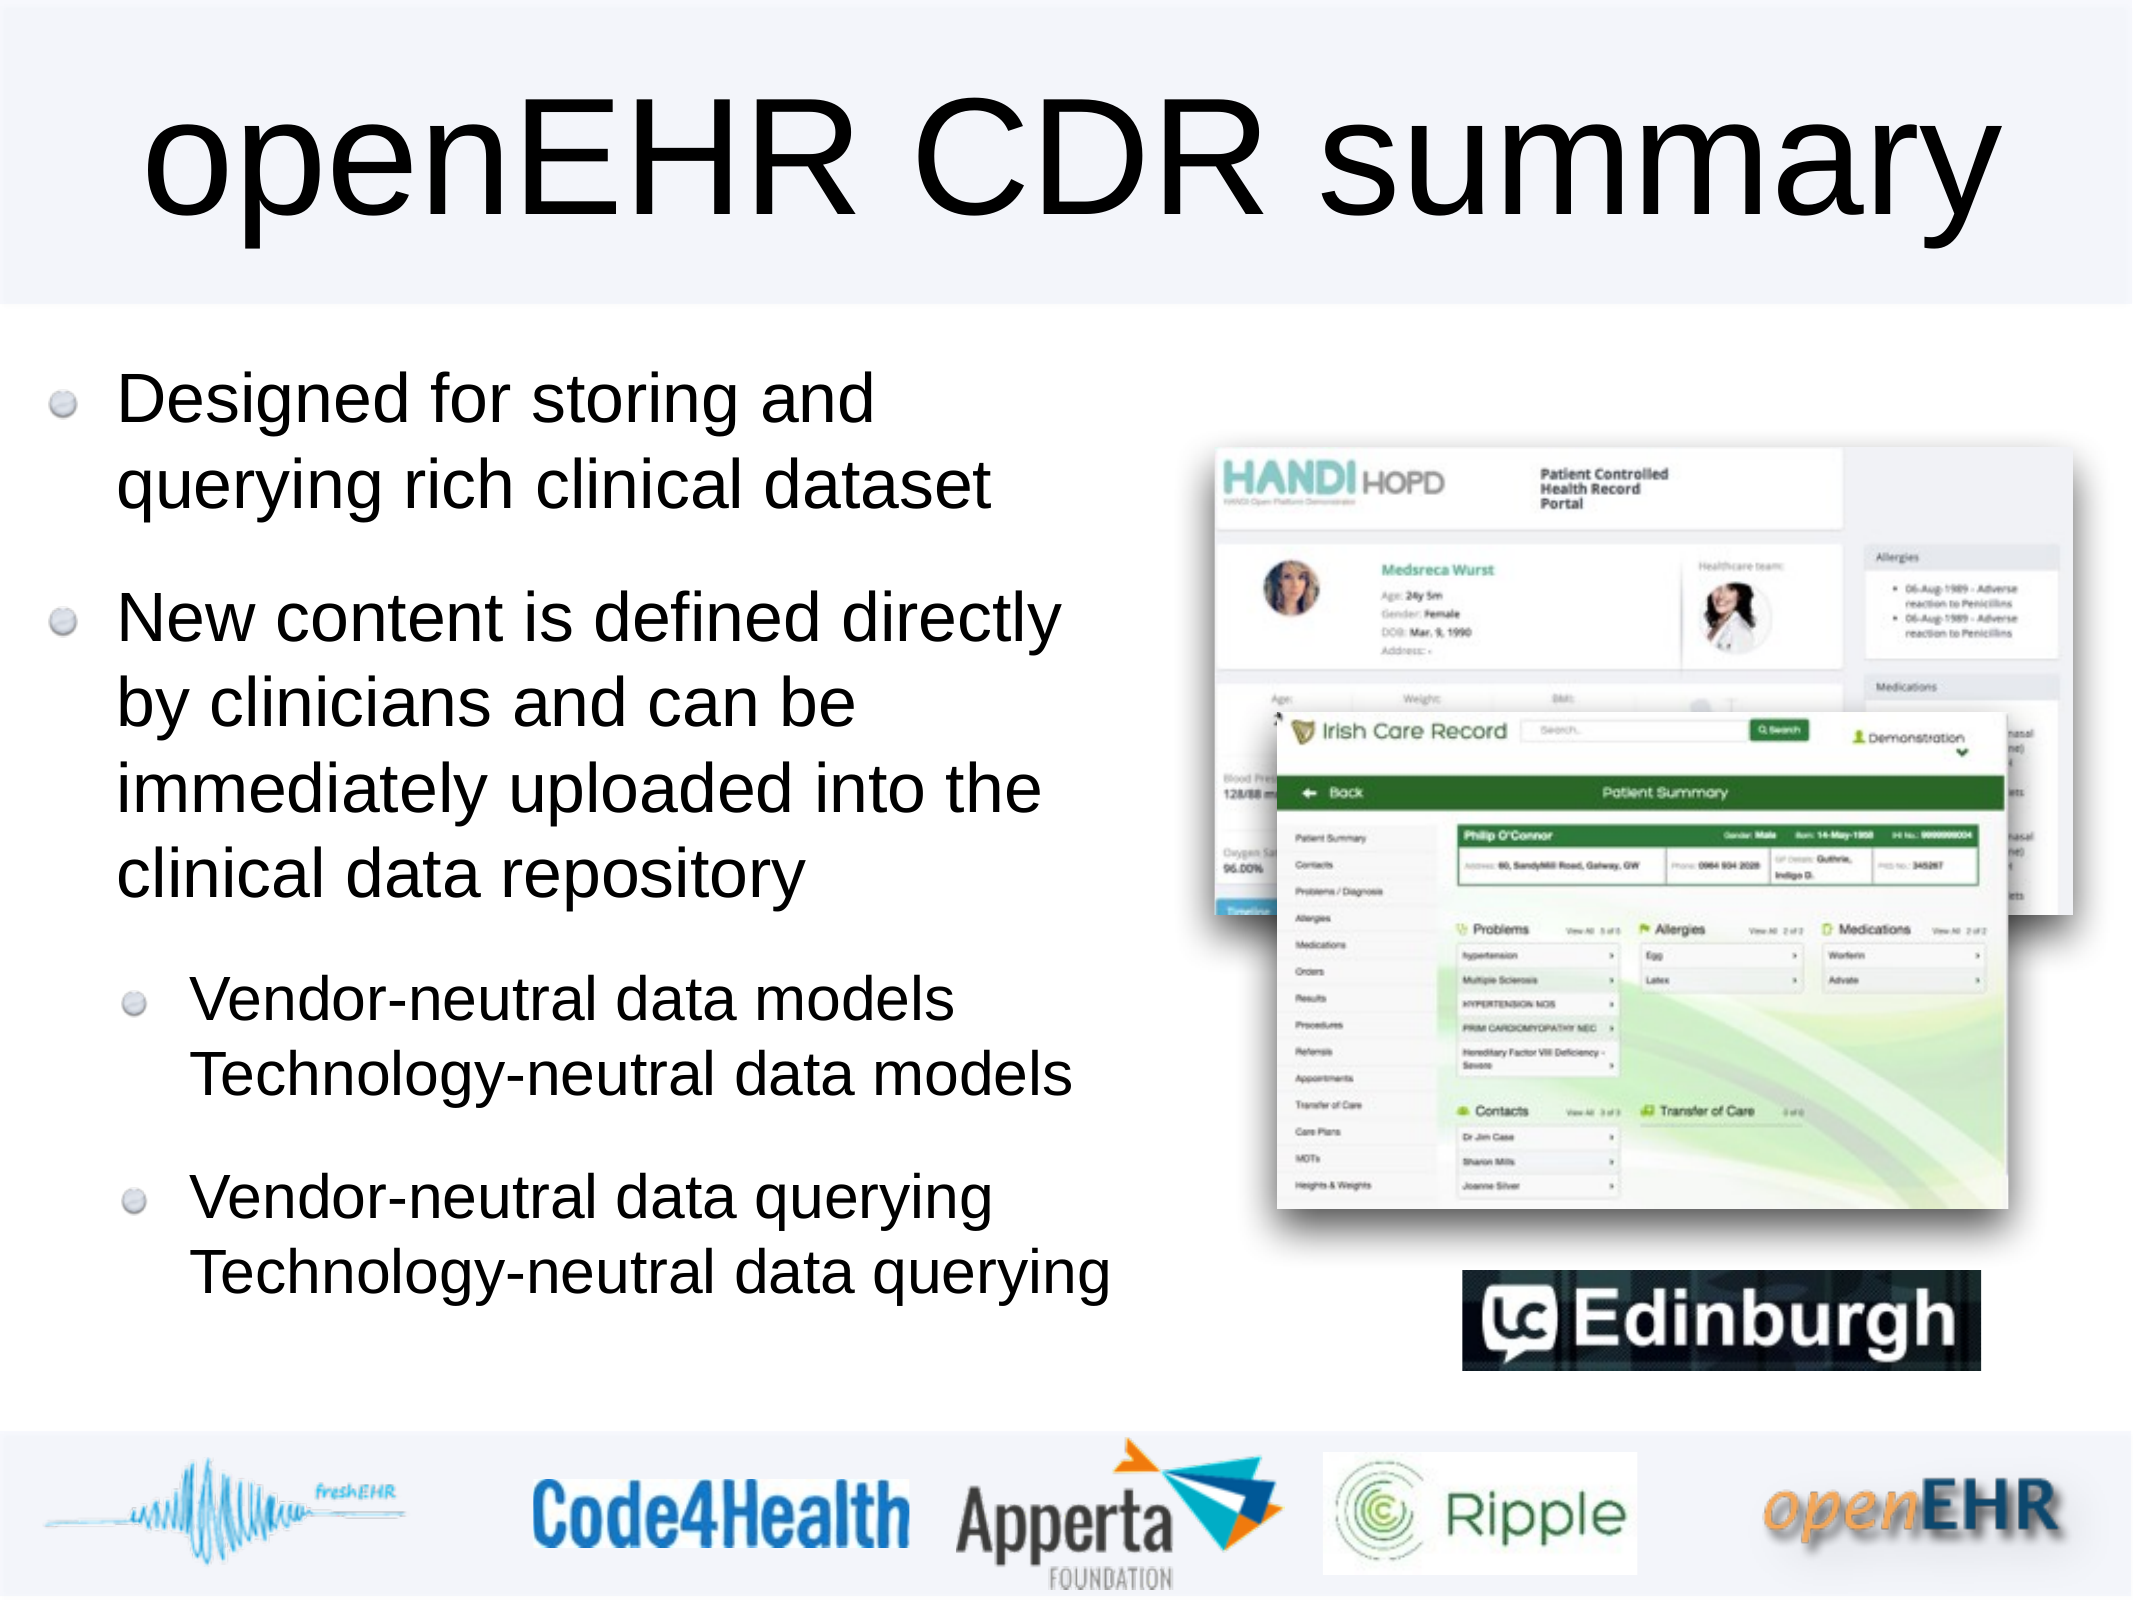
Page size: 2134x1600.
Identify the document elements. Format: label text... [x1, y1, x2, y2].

text_box [25, 1456, 419, 1571]
text_box [956, 1437, 1285, 1590]
text_box [1462, 1270, 1982, 1371]
text_box [1172, 426, 2114, 978]
text_box [1214, 447, 2073, 915]
text_box [1322, 1452, 1638, 1575]
text_box [1235, 690, 2051, 1272]
text_box [47, 388, 80, 420]
text_box [533, 1479, 910, 1548]
picture [0, 0, 2134, 315]
text_box [1710, 1420, 2134, 1600]
text_box [47, 606, 80, 638]
text_box [1745, 1456, 2088, 1571]
text_box [0, 1430, 1710, 1597]
text_box Designed for storing and querying rich clinical dataset New content is defined directly by clinicians and can be immediately uploaded into the clinical data repository Vendor-neutral data models Technology-neutral data models Vendor-neutral data querying Technology-neutral data querying [114, 351, 1134, 1311]
text_box [1277, 712, 2009, 1209]
title openEHR CDR summary [41, 47, 2092, 255]
